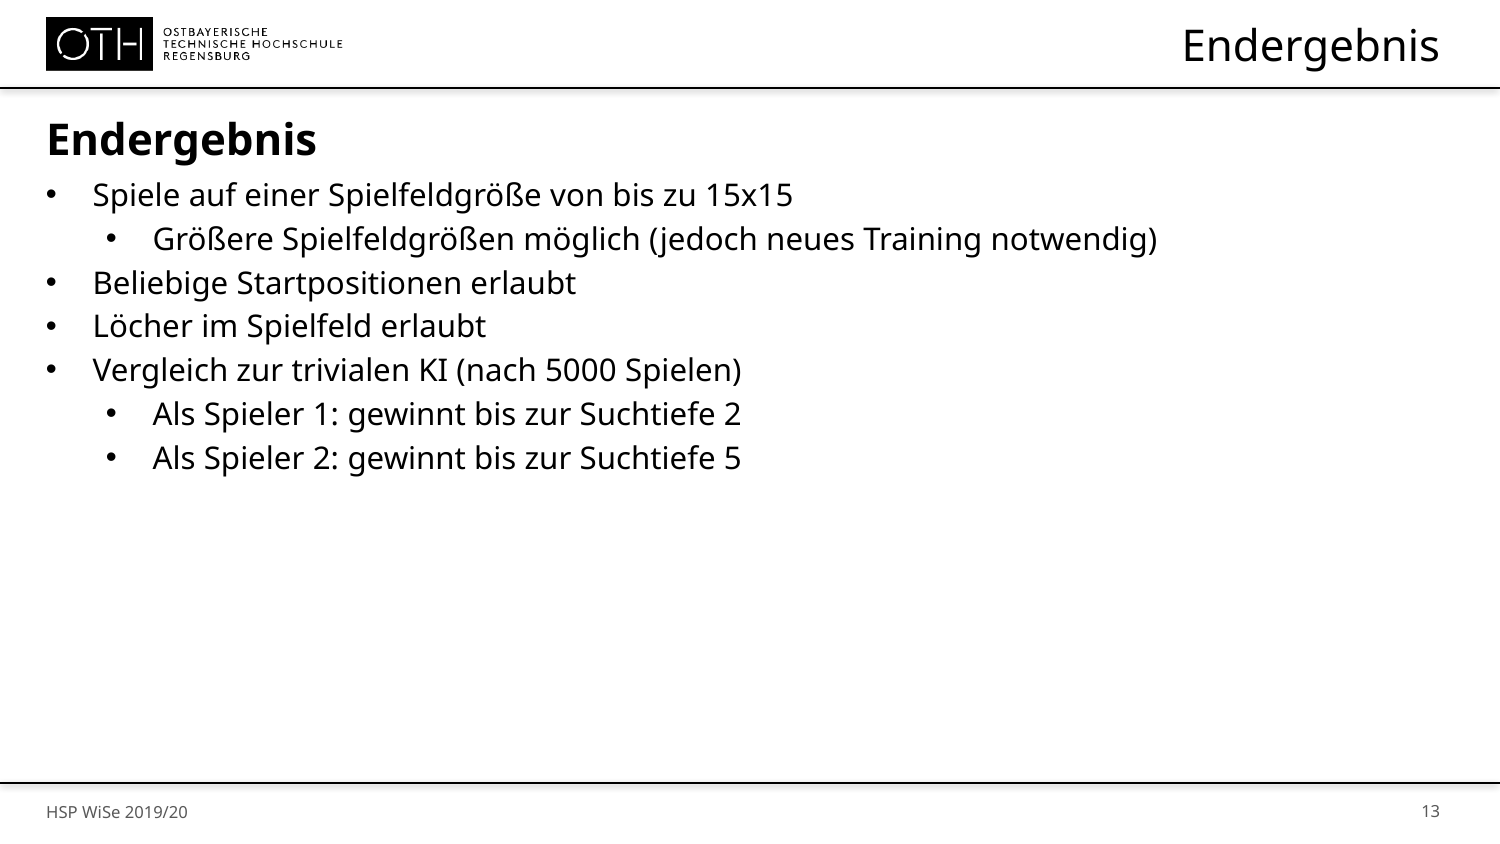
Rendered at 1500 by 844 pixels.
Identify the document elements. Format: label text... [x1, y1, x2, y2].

slide_number 13 [1321, 782, 1452, 843]
title Endergebnis [442, 17, 1452, 71]
picture [46, 17, 414, 71]
footer HSP WiSe 2019/20 [46, 783, 786, 844]
list Endergebnis [46, 98, 1452, 179]
list Spiele auf einer Spielfeldgröße von bis zu 15x15 Größere Spielfeldgrößen möglich (jedoch neues Training notwendig) Beliebige Startpositionen erlaubt Löcher im Spielfeld erlaubt Vergleich zur trivialen KI (nach 5000 Spielen) Als Spieler 1: gewinnt bis zur Suchtiefe 2 Als Spieler 2: gewinnt bis zur Suchtiefe 5 [45, 170, 1452, 746]
